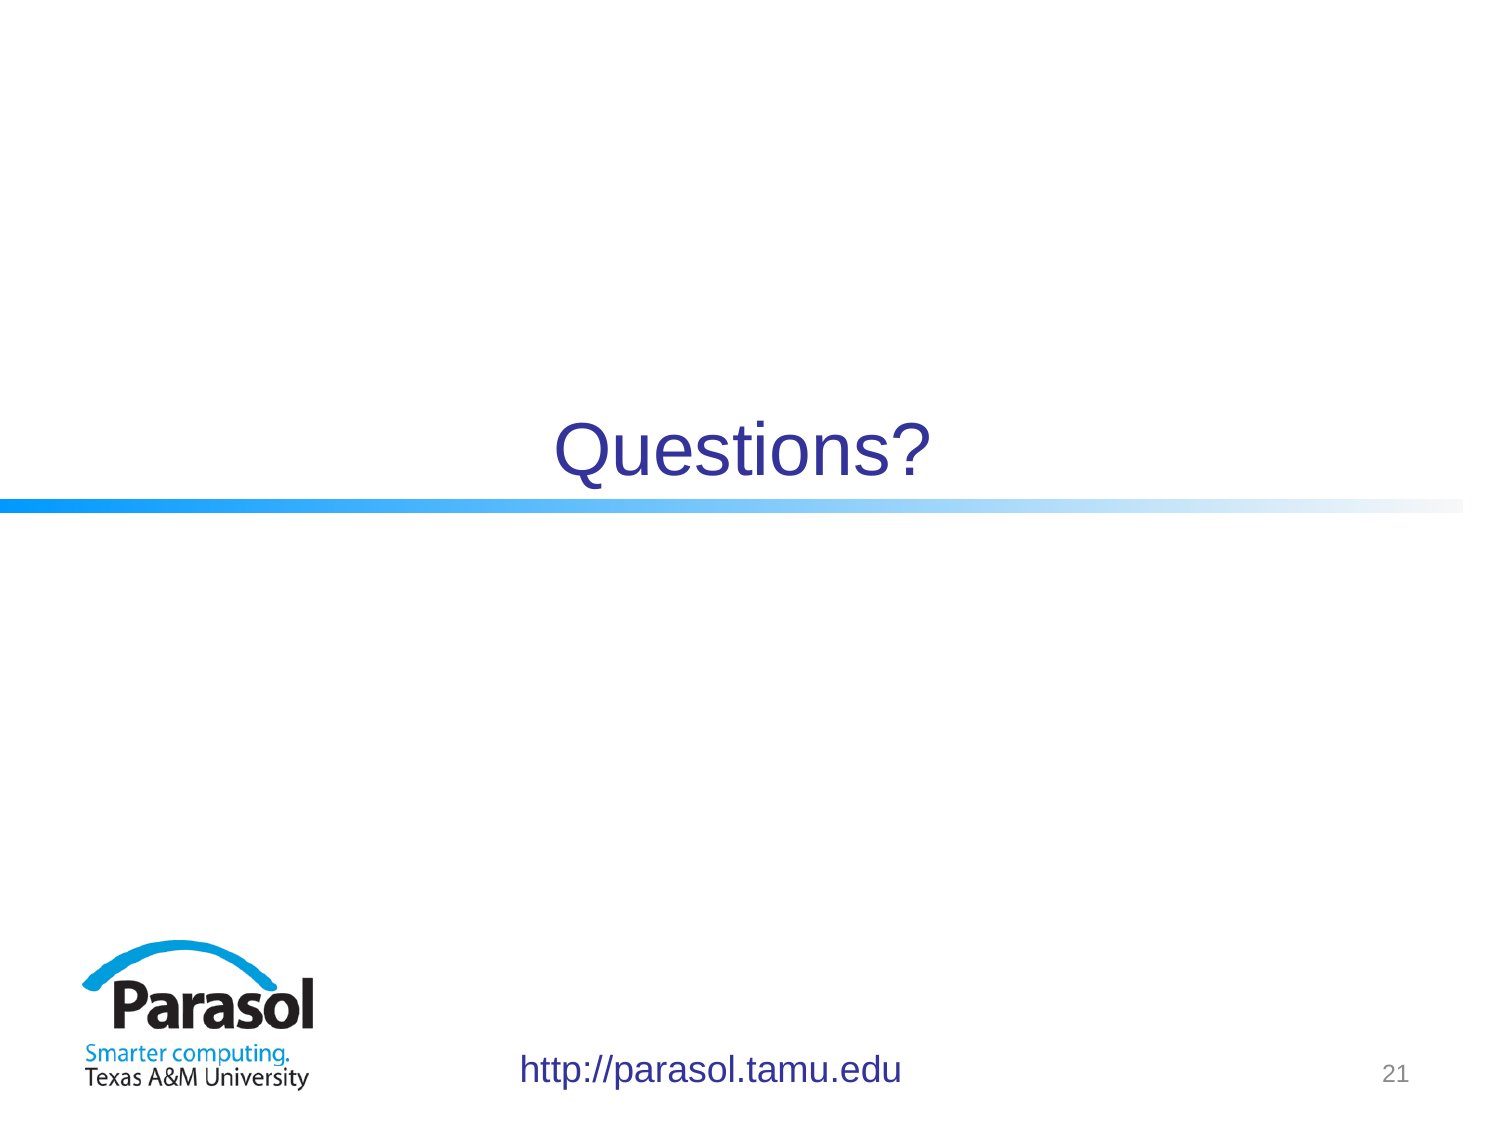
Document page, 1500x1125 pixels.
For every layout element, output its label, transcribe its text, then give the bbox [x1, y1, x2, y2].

picture [62, 912, 337, 1117]
title Questions? [87, 363, 1399, 500]
slide_number 21 [1074, 1042, 1425, 1103]
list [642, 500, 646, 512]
